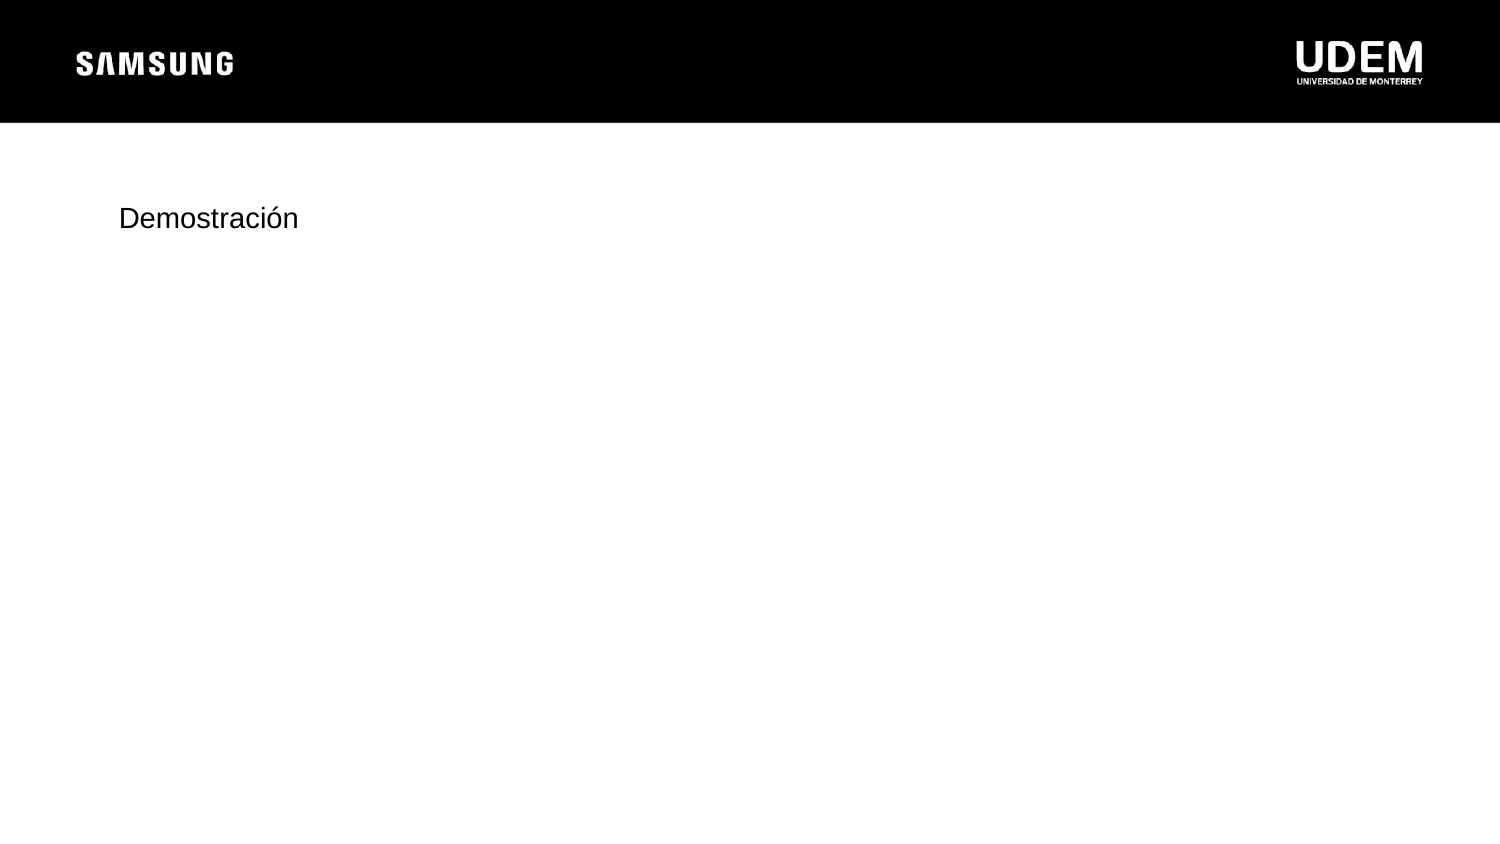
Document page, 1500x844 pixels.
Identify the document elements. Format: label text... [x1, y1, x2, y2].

text_box Demostración [103, 191, 315, 242]
picture [0, 0, 1500, 844]
